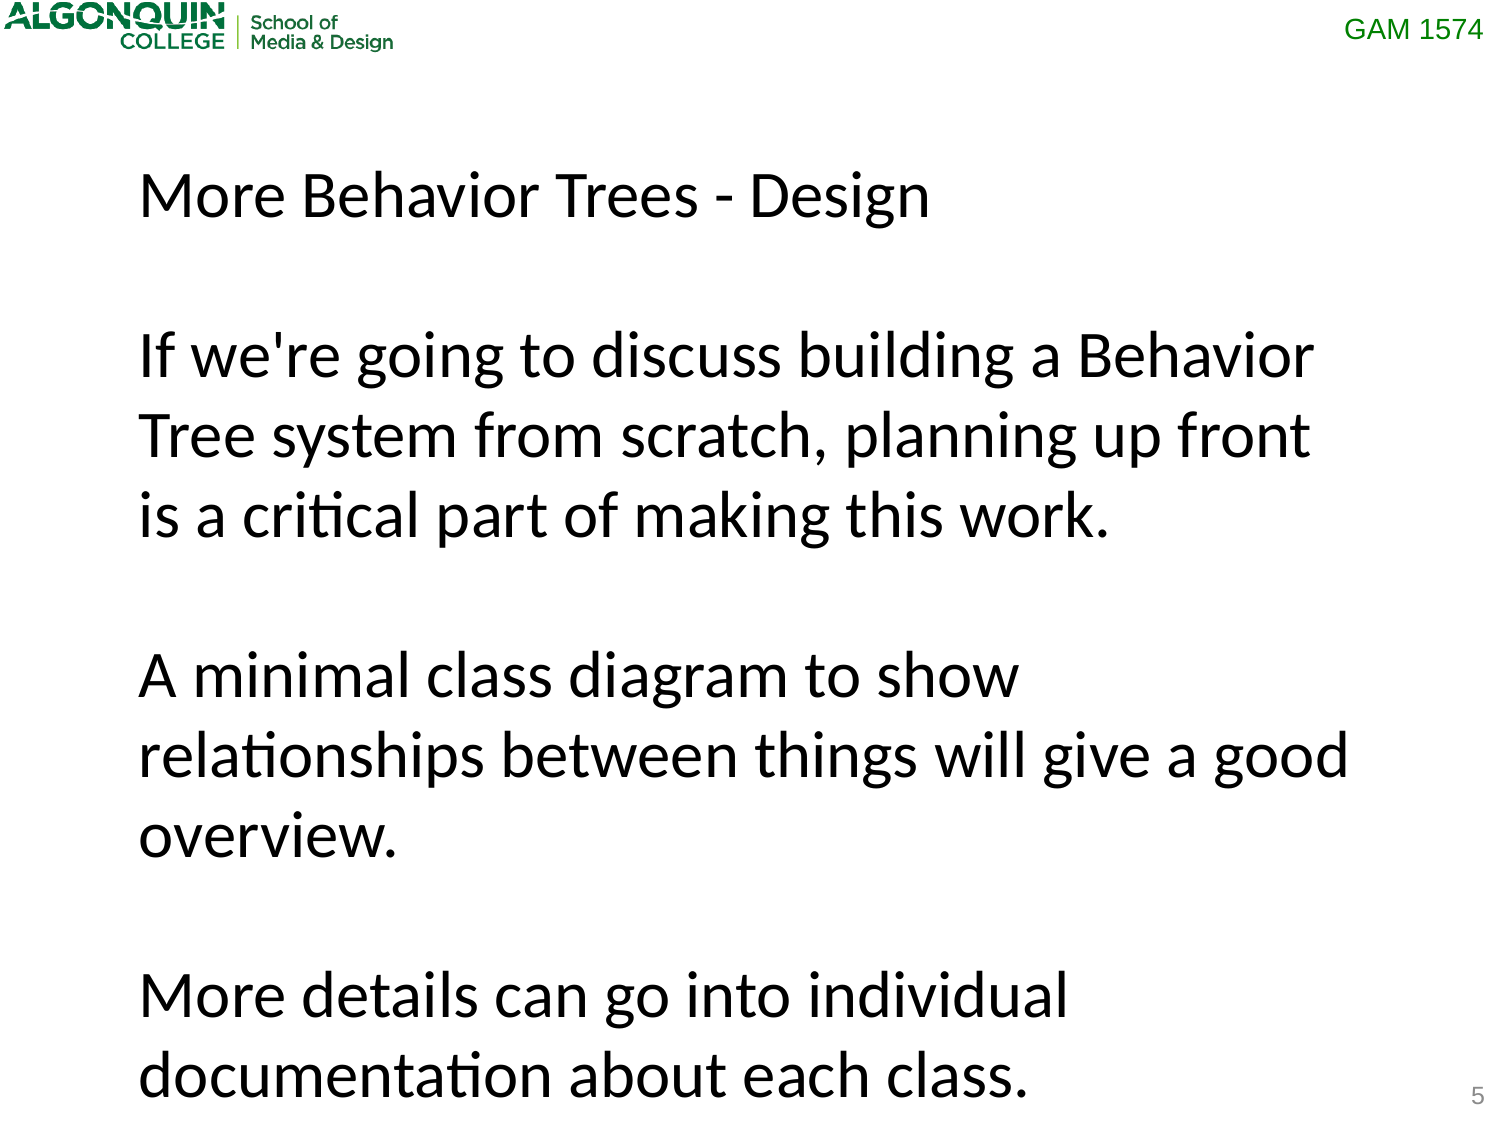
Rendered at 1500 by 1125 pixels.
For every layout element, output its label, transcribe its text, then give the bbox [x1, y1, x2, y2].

picture [0, 0, 399, 54]
text_box More Behavior Trees - Design If we're going to discuss building a Behavior Tree system from scratch, planning up front is a critical part of making this work. A minimal class diagram to show relationships between things will give a good overview. More details can go into individual documentation about each class. [124, 143, 1376, 1118]
slide_number 5 [1149, 1065, 1500, 1125]
